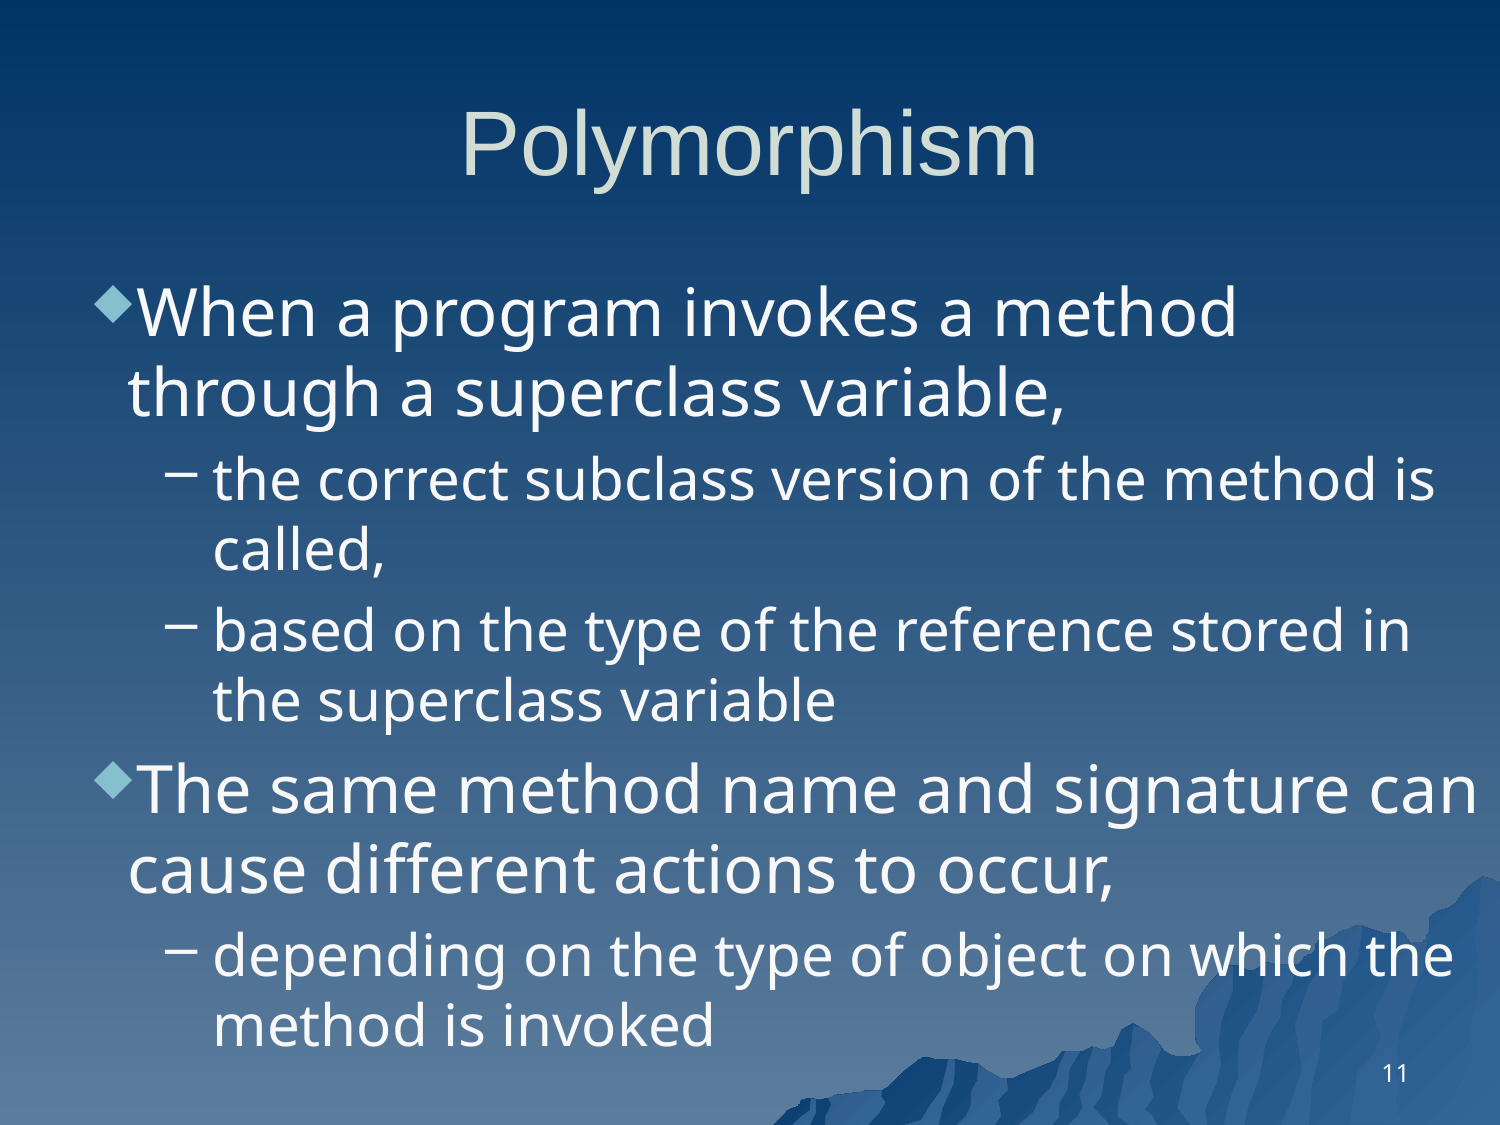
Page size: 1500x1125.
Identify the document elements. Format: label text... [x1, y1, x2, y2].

title Polymorphism [74, 45, 1426, 233]
list When a program invokes a method through a superclass variable, the correct subclass version of the method is called, based on the type of the reference stored in the superclass variable The same method name and signature can cause different actions to occur, depending on the type of object on which the method is invoked [74, 262, 1500, 1125]
